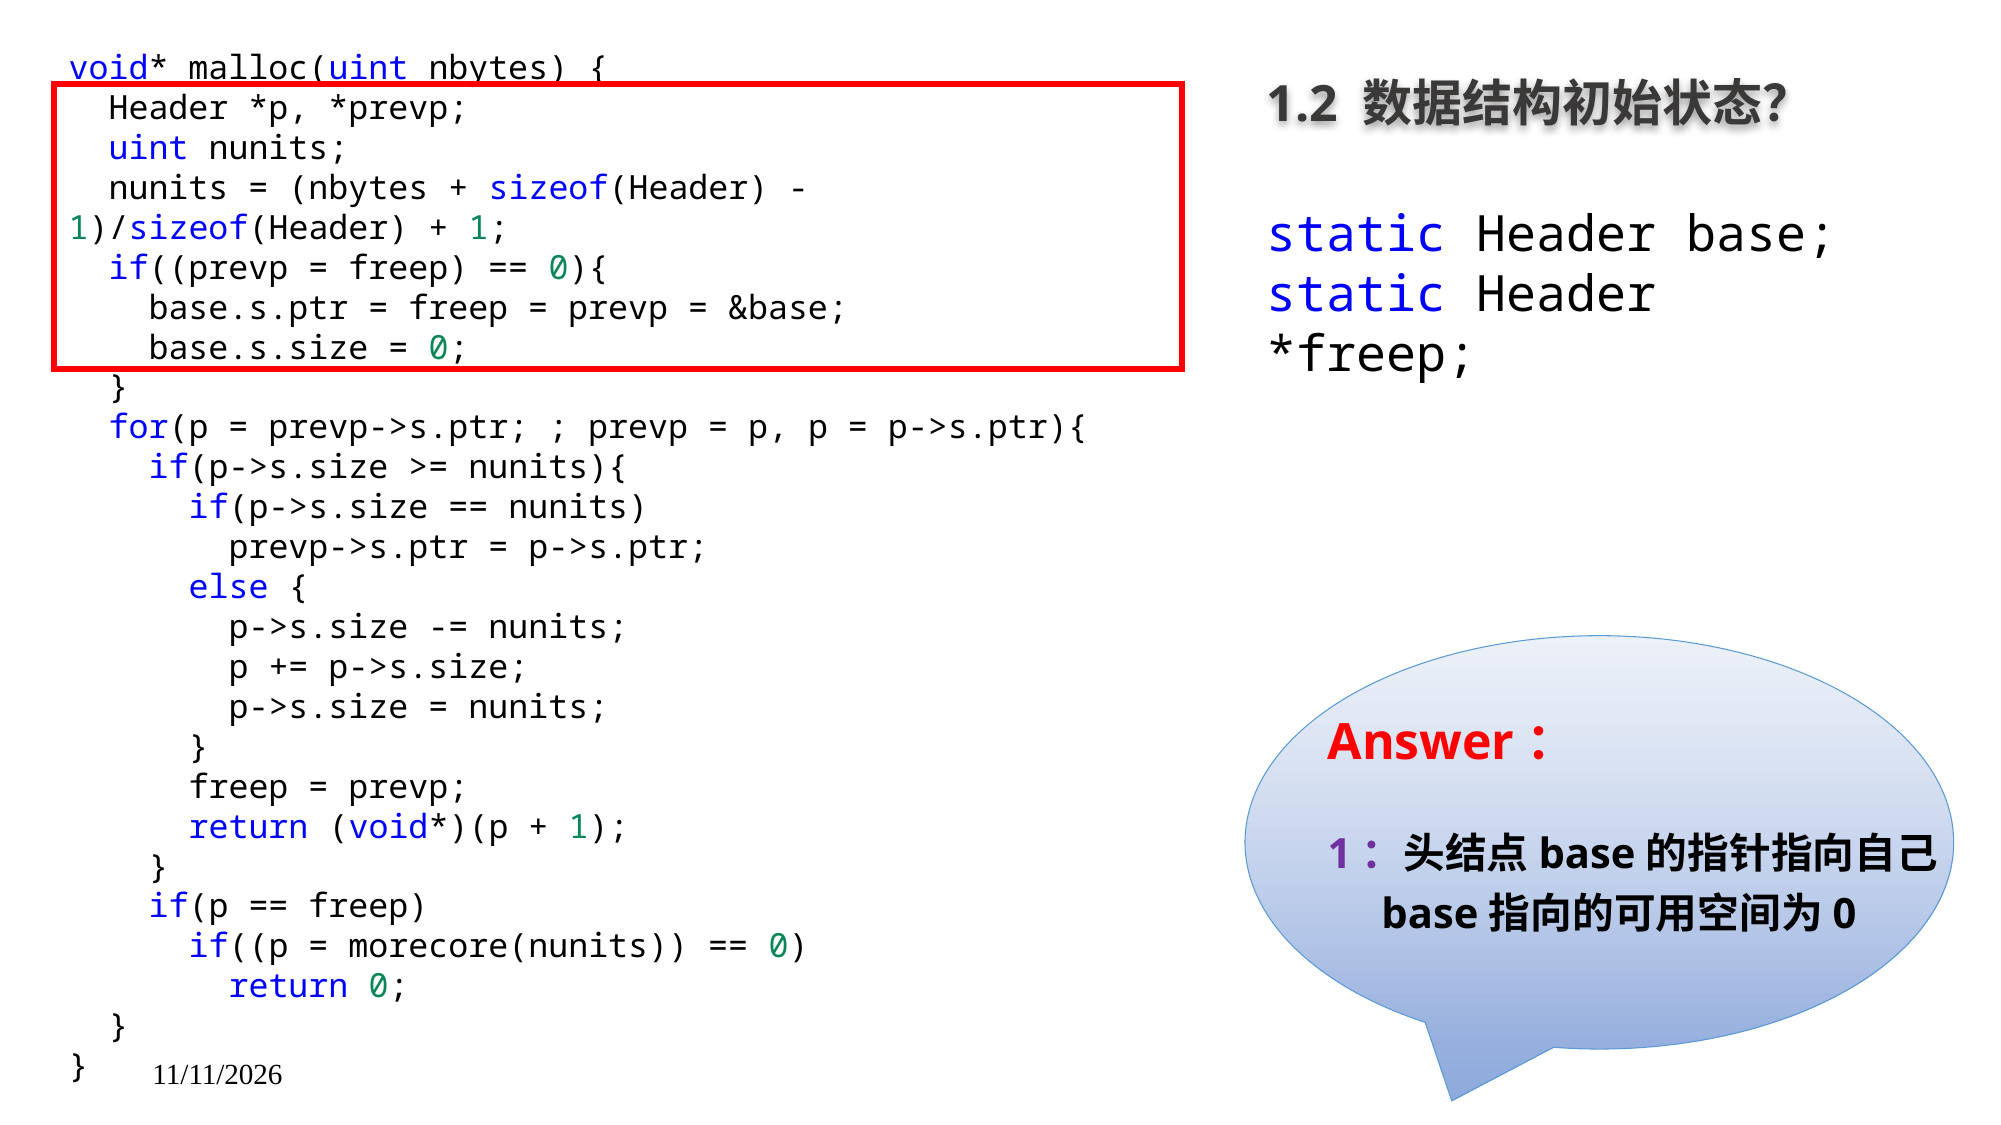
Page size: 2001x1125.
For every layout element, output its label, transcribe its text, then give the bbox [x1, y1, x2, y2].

text_box void* malloc(uint nbytes) { Header *p, *prevp; uint nunits; nunits = (nbytes + sizeof(Header) - 1)/sizeof(Header) + 1; if((prevp = freep) == 0){ base.s.ptr = freep = prevp = &base; base.s.size = 0; } for(p = prevp->s.ptr; ; prevp = p, p = p->s.ptr){ if(p->s.size >= nunits){ if(p->s.size == nunits) prevp->s.ptr = p->s.ptr; else { p->s.size -= nunits; p += p->s.size; p->s.size = nunits; } freep = prevp; return (void*)(p + 1); } if(p == freep) if((p = morecore(nunits)) == 0) return 0; } } [53, 370, 1182, 1092]
text_box Answer： 1：头结点base的指针指向自己 base指向的可用空间为0 [1312, 690, 2000, 782]
text_box [1244, 720, 1955, 1042]
text_box void* malloc(uint nbytes) { Header *p, *prevp; uint nunits; nunits = (nbytes + sizeof(Header) - 1)/sizeof(Header) + 1; if((prevp = freep) == 0){ base.s.ptr = freep = prevp = &base; base.s.size = 0; } for(p = prevp->s.ptr; ; prevp = p, p = p->s.ptr){ if(p->s.size >= nunits){ if(p->s.size == nunits) prevp->s.ptr = p->s.ptr; else { p->s.size -= nunits; p += p->s.size; p->s.size = nunits; } freep = prevp; return (void*)(p + 1); } if(p == freep) if((p = morecore(nunits)) == 0) return 0; } } [53, 38, 1182, 83]
slide_number [1412, 1042, 1863, 1103]
slide_number [137, 1042, 588, 1103]
text_box static Header base; static Header *freep; [1251, 193, 1906, 389]
text_box 1.2 数据结构初始状态？ [1251, 63, 2000, 139]
text_box [1358, 635, 1840, 690]
text_box [53, 83, 1183, 370]
